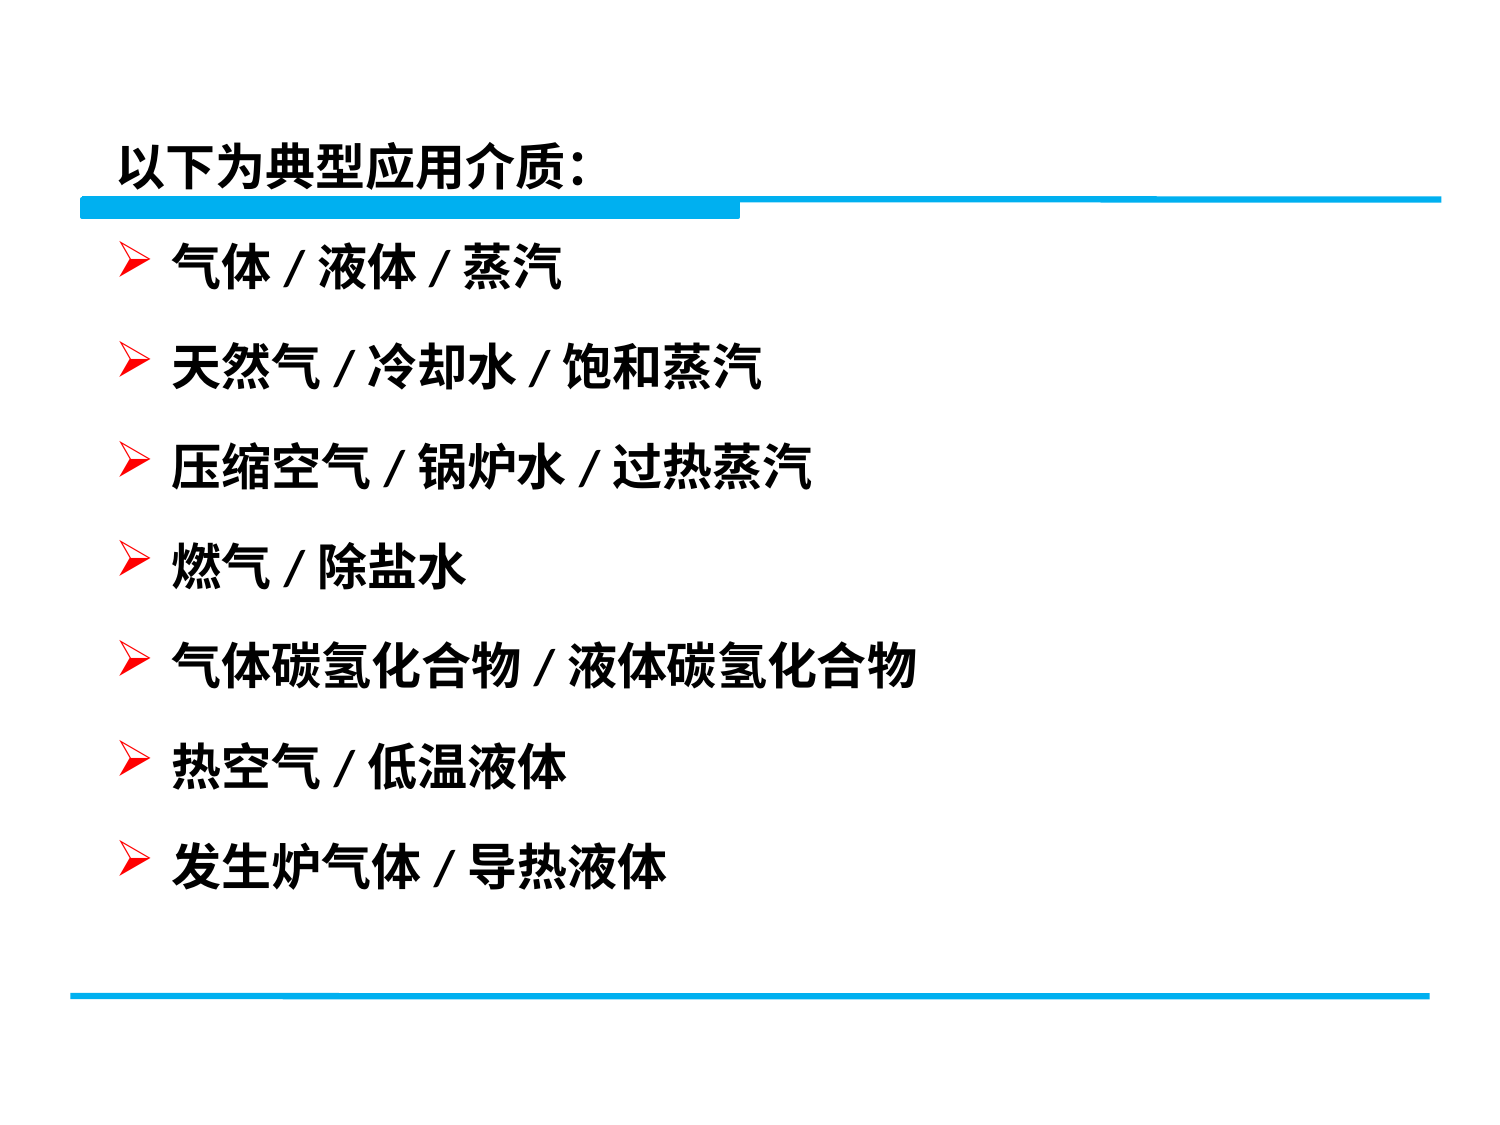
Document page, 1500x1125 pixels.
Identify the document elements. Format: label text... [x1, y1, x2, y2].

list 以下为典型应用介质： 气体/液体/蒸汽 天然气/冷却水/饱和蒸汽 压缩空气/锅炉水/过热蒸汽 燃气/除盐水 气体碳氢化合物/液体碳氢化合物 热空气/低温液体 发生炉气体/导热液体 [100, 97, 1451, 1071]
